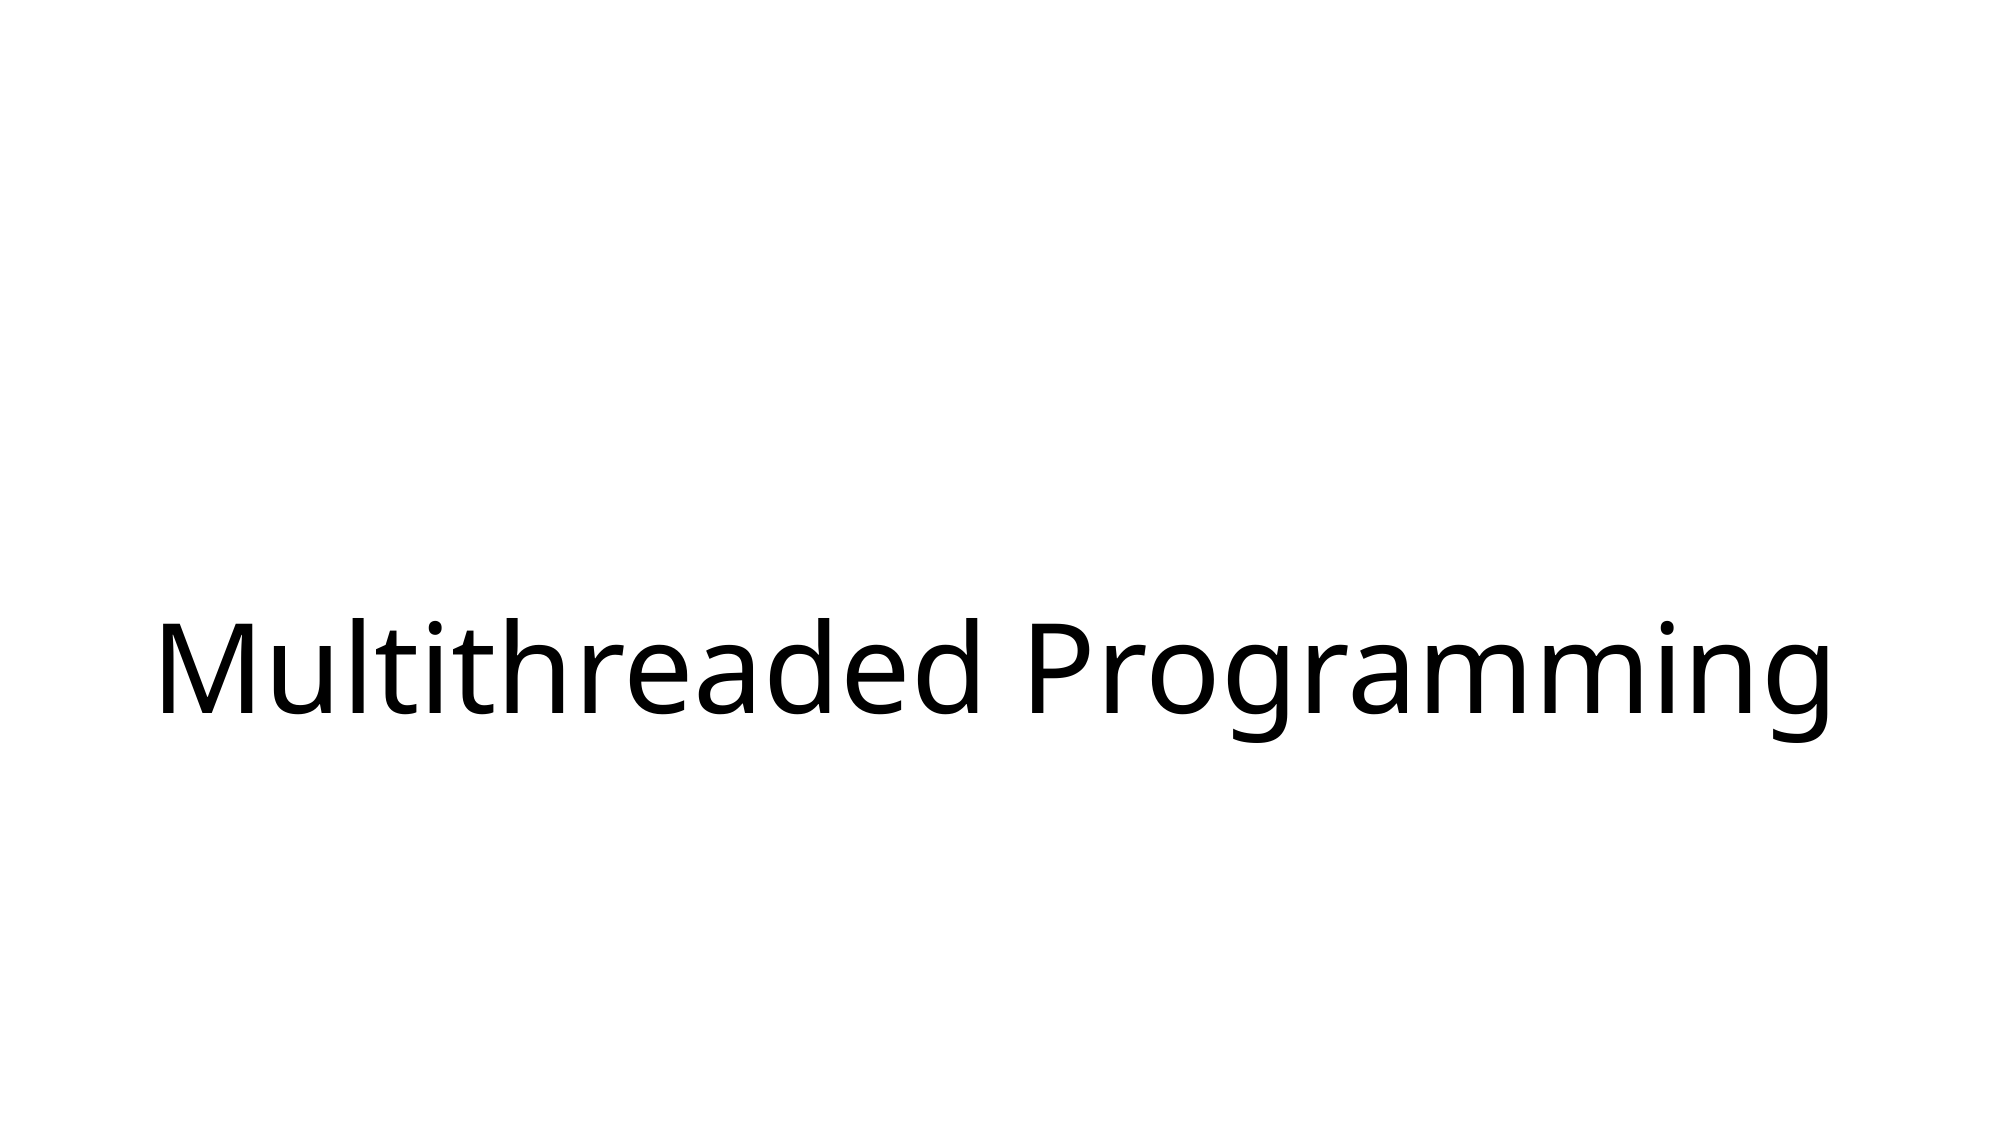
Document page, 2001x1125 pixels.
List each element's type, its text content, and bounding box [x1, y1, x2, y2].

title Multithreaded Programming [136, 280, 1862, 749]
